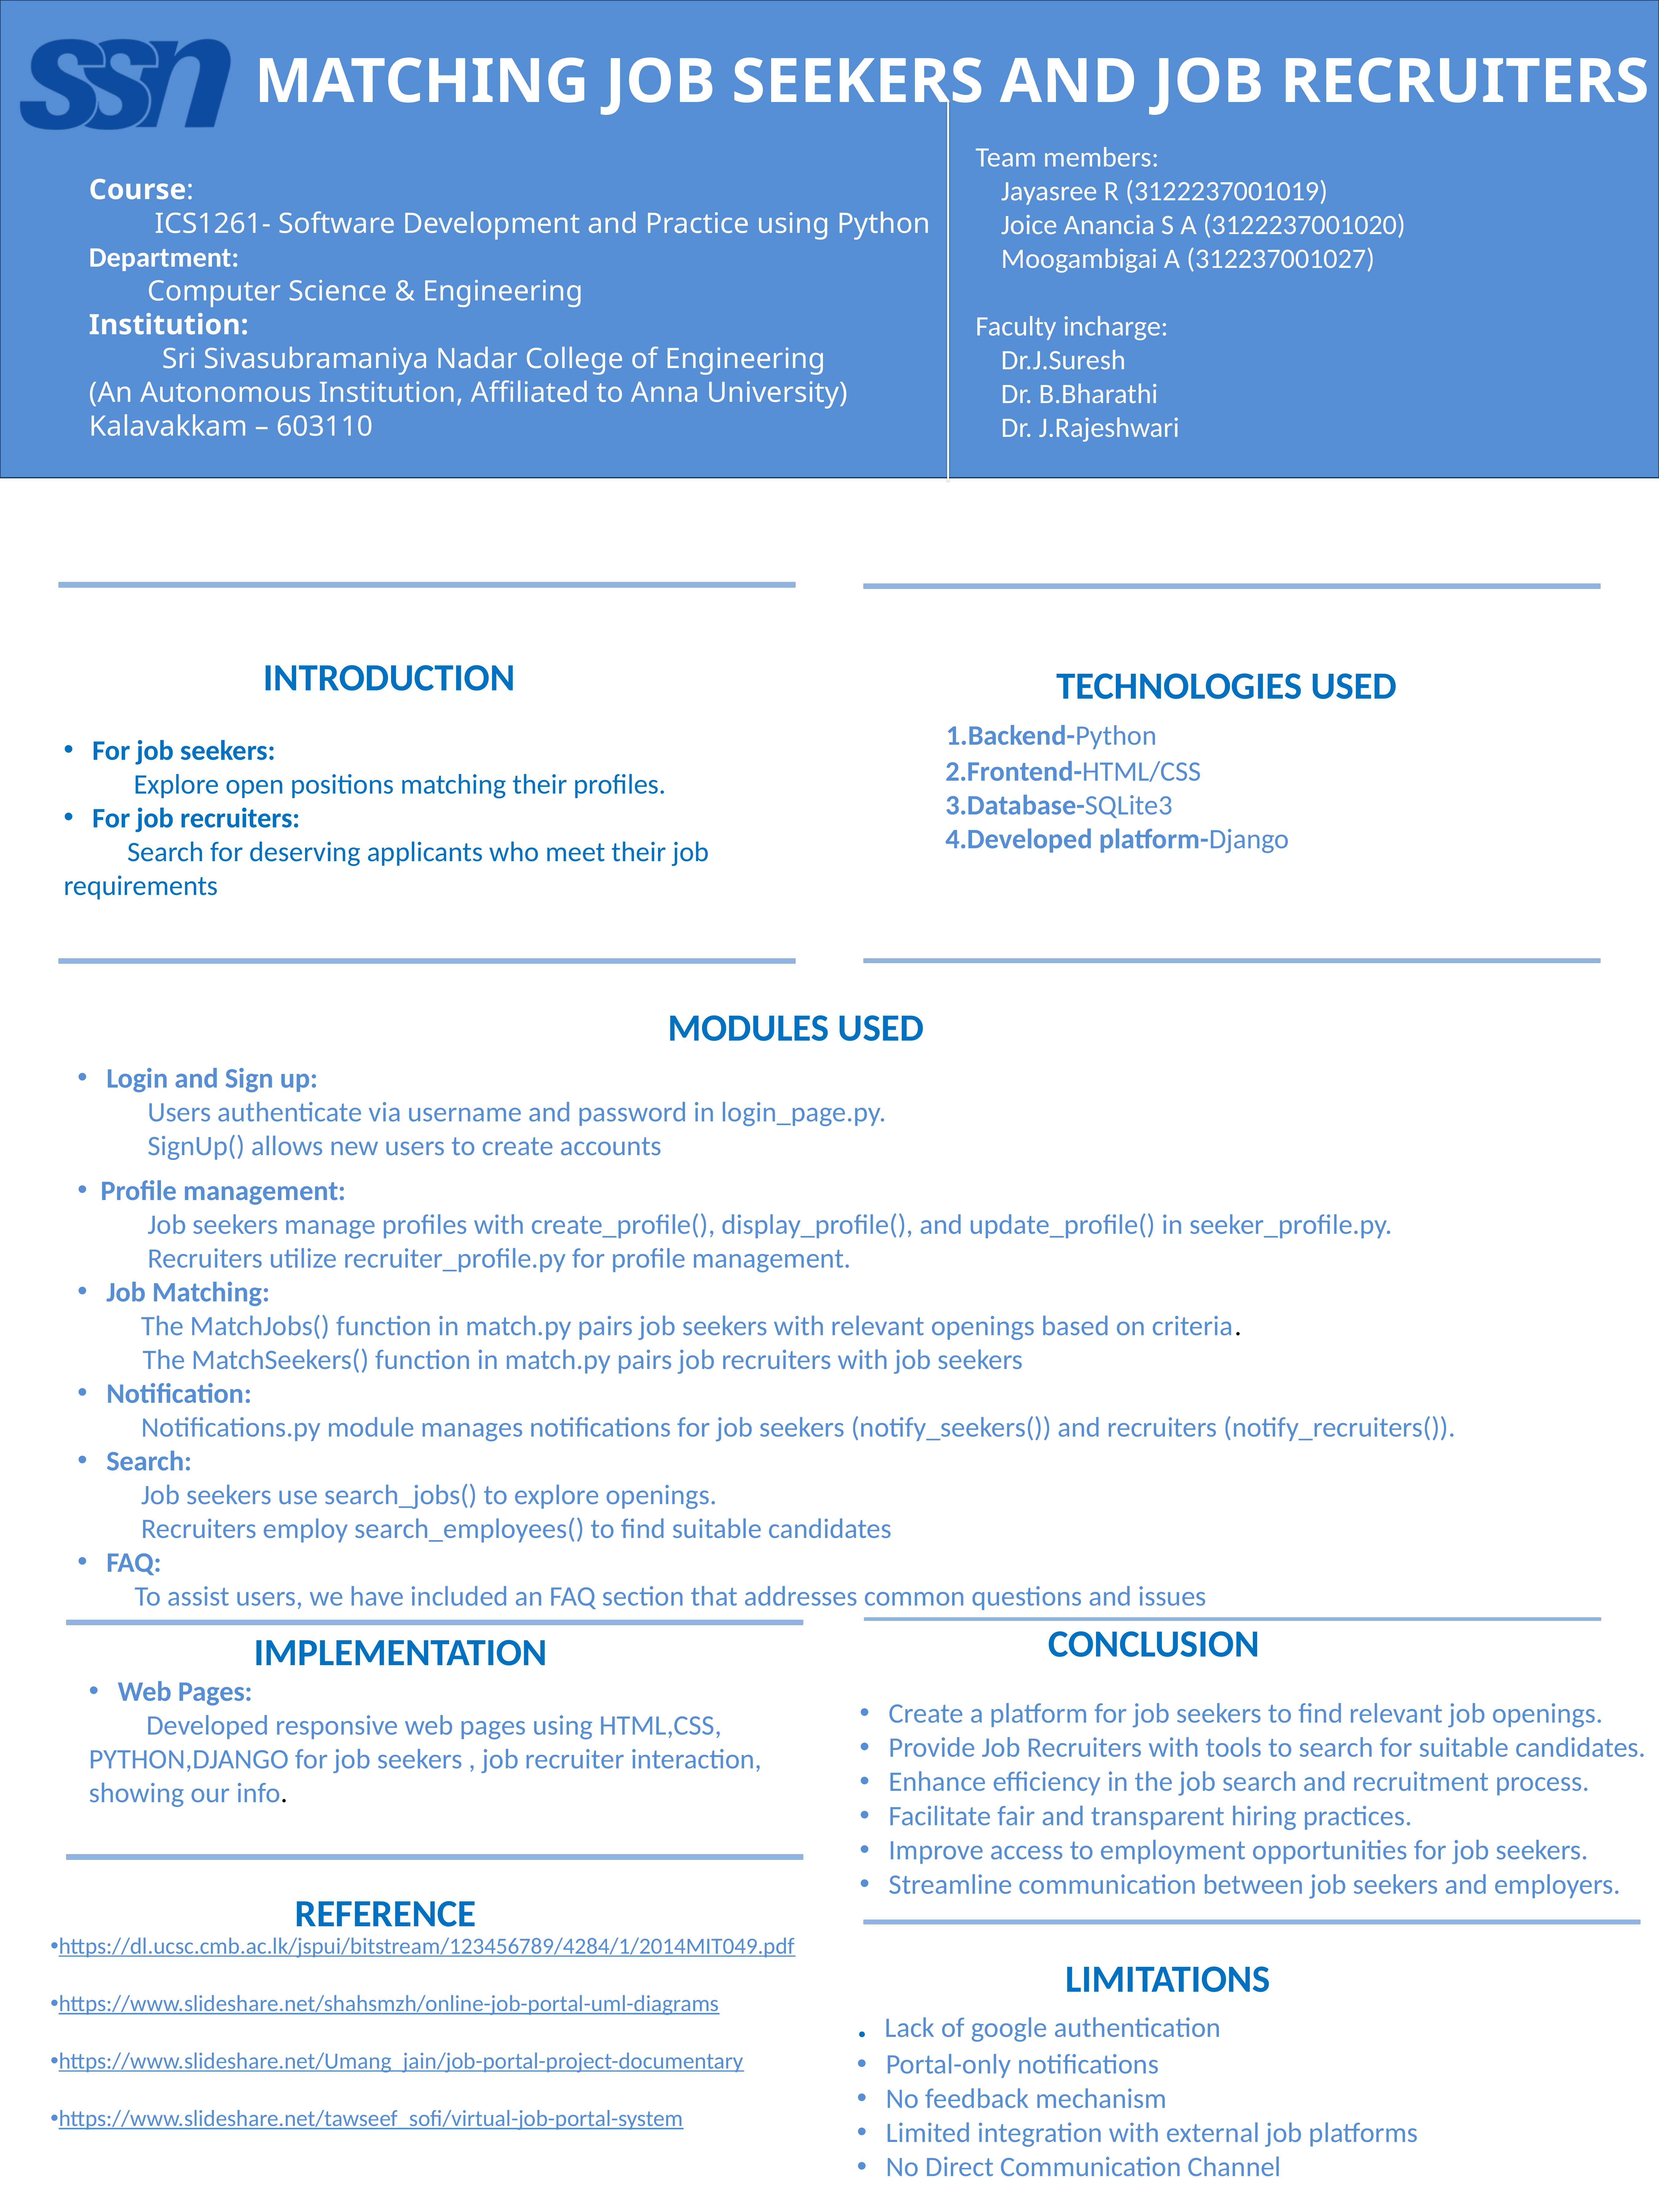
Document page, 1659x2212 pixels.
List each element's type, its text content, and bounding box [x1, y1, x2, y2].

text_box IMPLEMENTATION Web Pages: Developed responsive web pages using HTML,CSS, PYTHON,DJANGO for job seekers , job recruiter interaction, showing our info. [84, 1625, 795, 1810]
text_box [66, 1620, 803, 1625]
text_box [863, 958, 1601, 963]
text_box CONCLUSION Create a platform for job seekers to find relevant job openings. Provide Job Recruiters with tools to search for suitable candidates. Enhance efficiency in the job search and recruitment process. Facilitate fair and transparent hiring practices. Improve access to employment opportunities for job seekers. Streamline communication between job seekers and employers. LIMITATIONS . Lack of google authentication Portal-only notifications No feedback mechanism Limited integration with external job platforms No Direct Communication Channel [852, 1616, 1659, 2212]
text_box [863, 583, 1601, 589]
text_box Team members: Jayasree R (3122237001019) Joice Anancia S A (3122237001020) Moogambigai A (312237001027) Faculty incharge: Dr.J.Suresh Dr. B.Bharathi Dr. J.Rajeshwari [971, 136, 1624, 445]
text_box TECHNOLOGIES USEDb s1.Backend-Python 2.Frontend-HTML/CSS 3.Database-SQLite3 4.Developed platform-Django [922, 658, 1624, 890]
text_box MODULES USED Login and Sign up: Users authenticate via username and password in login_page.py. SignUp() allows new users to create accounts Profile management: Job seekers manage profiles with create_profile(), display_profile(), and update_profile() in seeker_profile.py. Recruiters utilize recruiter_profile.py for profile management. Job Matching: The MatchJobs() function in match.py pairs job seekers with relevant openings based on criteria. The MatchSeekers() function in match.py pairs job recruiters with job seekers Notification: Notifications.py module manages notifications for job seekers (notify_seekers()) and recruiters (notify_recruiters()). Search: Job seekers use search_jobs() to explore openings. Recruiters employ search_employees() to find suitable candidates FAQ: To assist users, we have included an FAQ section that addresses common questions and issues [73, 1000, 1548, 1614]
text_box INTRODUCTIONb s Eek For job seekers: Explore open positions matching their profiles. For job recruiters: Search for deserving applicants who meet their job requirements [59, 649, 764, 903]
picture [19, 38, 231, 131]
text_box REFERENCE https://dl.ucsc.cmb.ac.lk/jspui/bitstream/123456789/4284/1/2014MIT049.pdf https://www.slideshare.net/shahsmzh/online-job-portal-uml-diagrams https://www.slideshare.net/Umang_jain/job-portal-project-documentary https://www.slideshare.net/tawseef_sofi/virtual-job-portal-system [46, 1885, 865, 2162]
text_box [0, 0, 1659, 478]
text_box [66, 1854, 803, 1860]
text_box [58, 958, 796, 964]
text_box Course: ICS1261- Software Development and Practice using Python Department: Computer Science & Engineering Institution: Sri Sivasubramaniya Nadar College of Engineering (An Autonomous Institution, Affiliated to Anna University) Kalavakkam – 603110 [84, 169, 941, 478]
text_box [863, 1920, 1641, 1924]
text_box [58, 582, 796, 588]
text_box MATCHING JOB SEEKERS AND JOB RECRUITERS [250, 38, 1659, 117]
